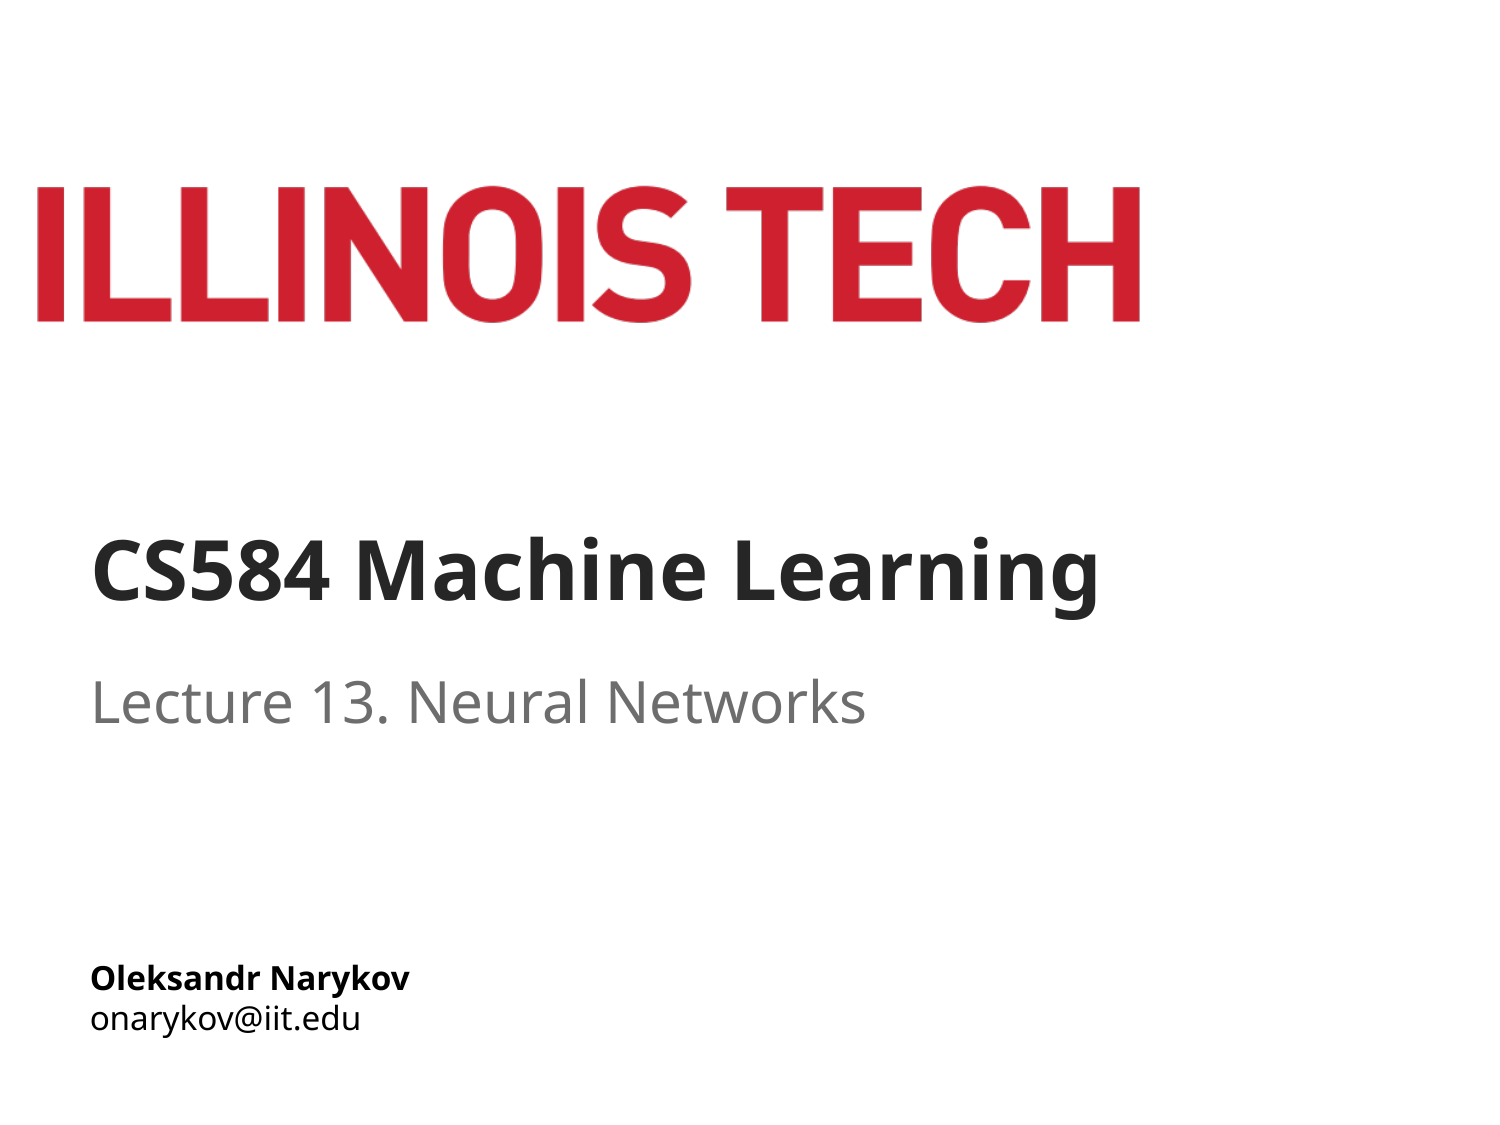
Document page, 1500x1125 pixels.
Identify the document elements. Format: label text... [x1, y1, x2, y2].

text_box Oleksandr Narykov onarykov@iit.edu [74, 949, 225, 1100]
subtitle Lecture 13. Neural Networks [75, 663, 1200, 826]
title CS584 Machine Learning [75, 375, 1200, 625]
